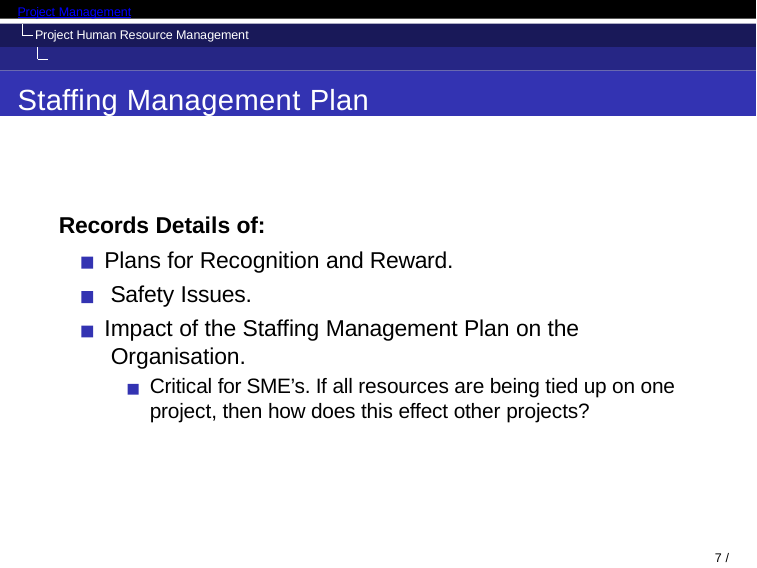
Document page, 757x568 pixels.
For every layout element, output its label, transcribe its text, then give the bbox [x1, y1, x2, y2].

text_box [253, 23, 756, 47]
text_box [0, 47, 756, 70]
text_box Records Details of: Plans for Recognition and Reward. Safety Issues. Impact of the Staffing Management Plan on the Organisation. Critical for SME’s. If all resources are being tied up on one project, then how does this effect other projects? [56, 202, 687, 423]
text_box Project Human Resource Management Develop HR Plan [33, 16, 253, 66]
text_box Staffing Management Plan [0, 70, 756, 116]
text_box 1 / 71 [708, 548, 746, 568]
text_box [0, 23, 33, 47]
text_box Project Management [0, 0, 756, 19]
